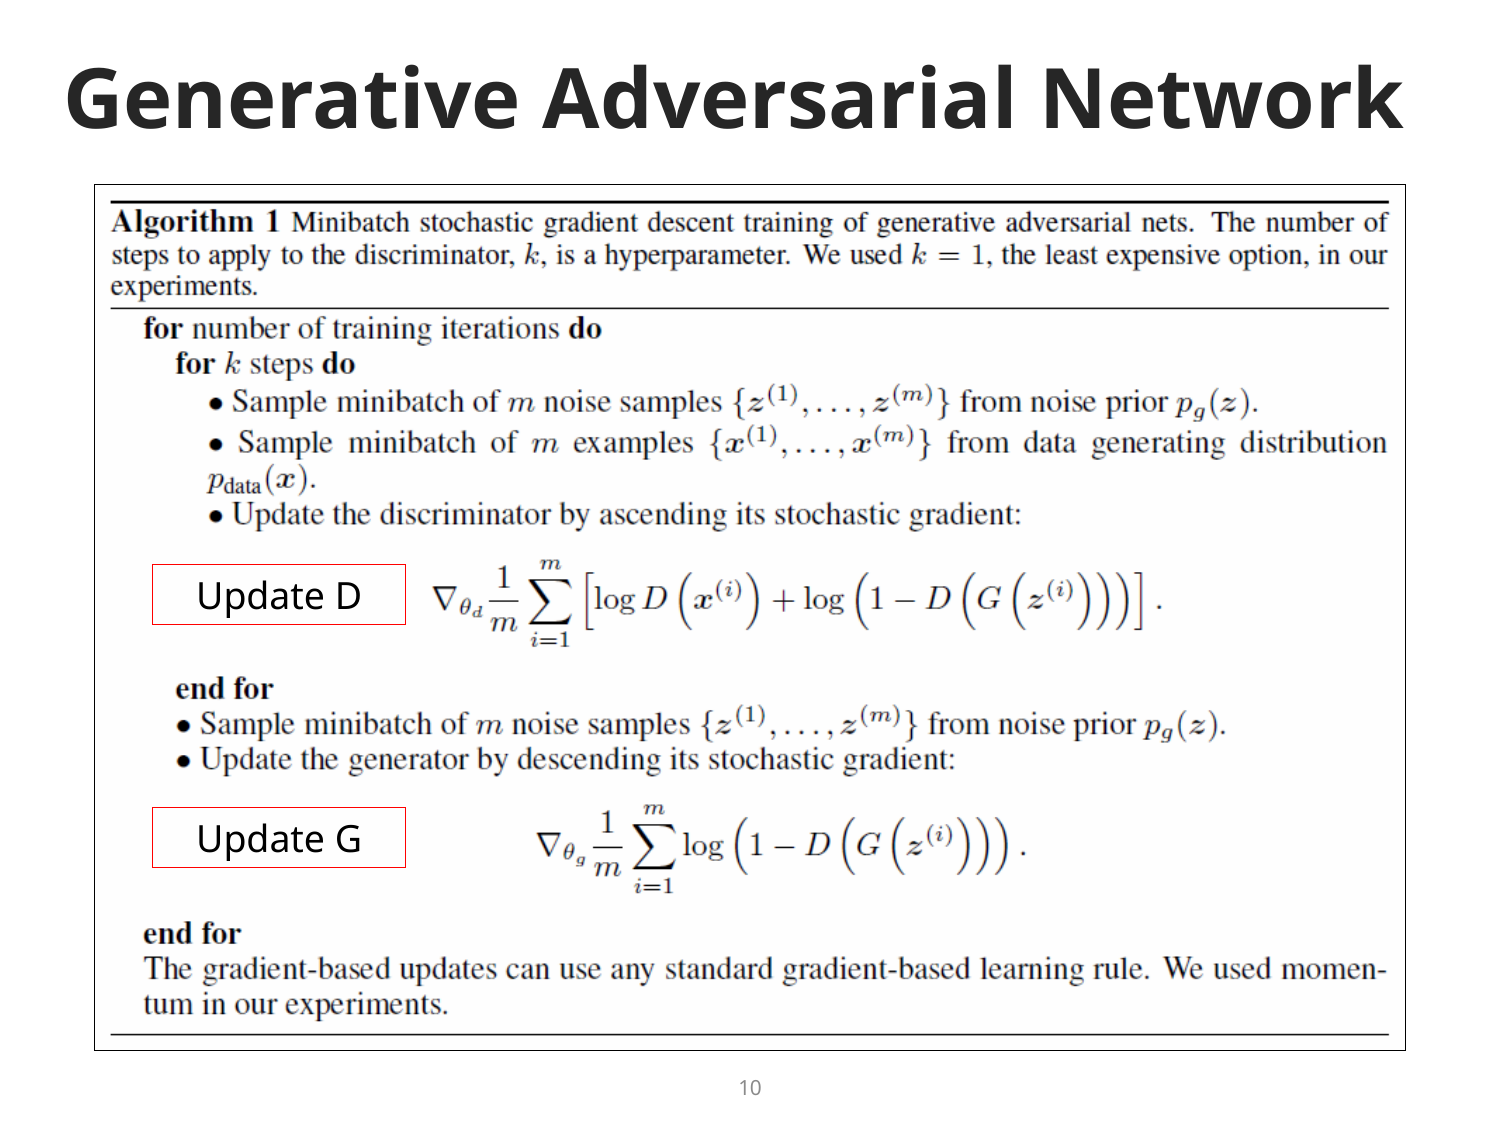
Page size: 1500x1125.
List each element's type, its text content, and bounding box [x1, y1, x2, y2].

title Generative Adversarial Network [48, 41, 1456, 149]
picture [93, 184, 1407, 1051]
slide_number 10 [575, 1060, 925, 1119]
